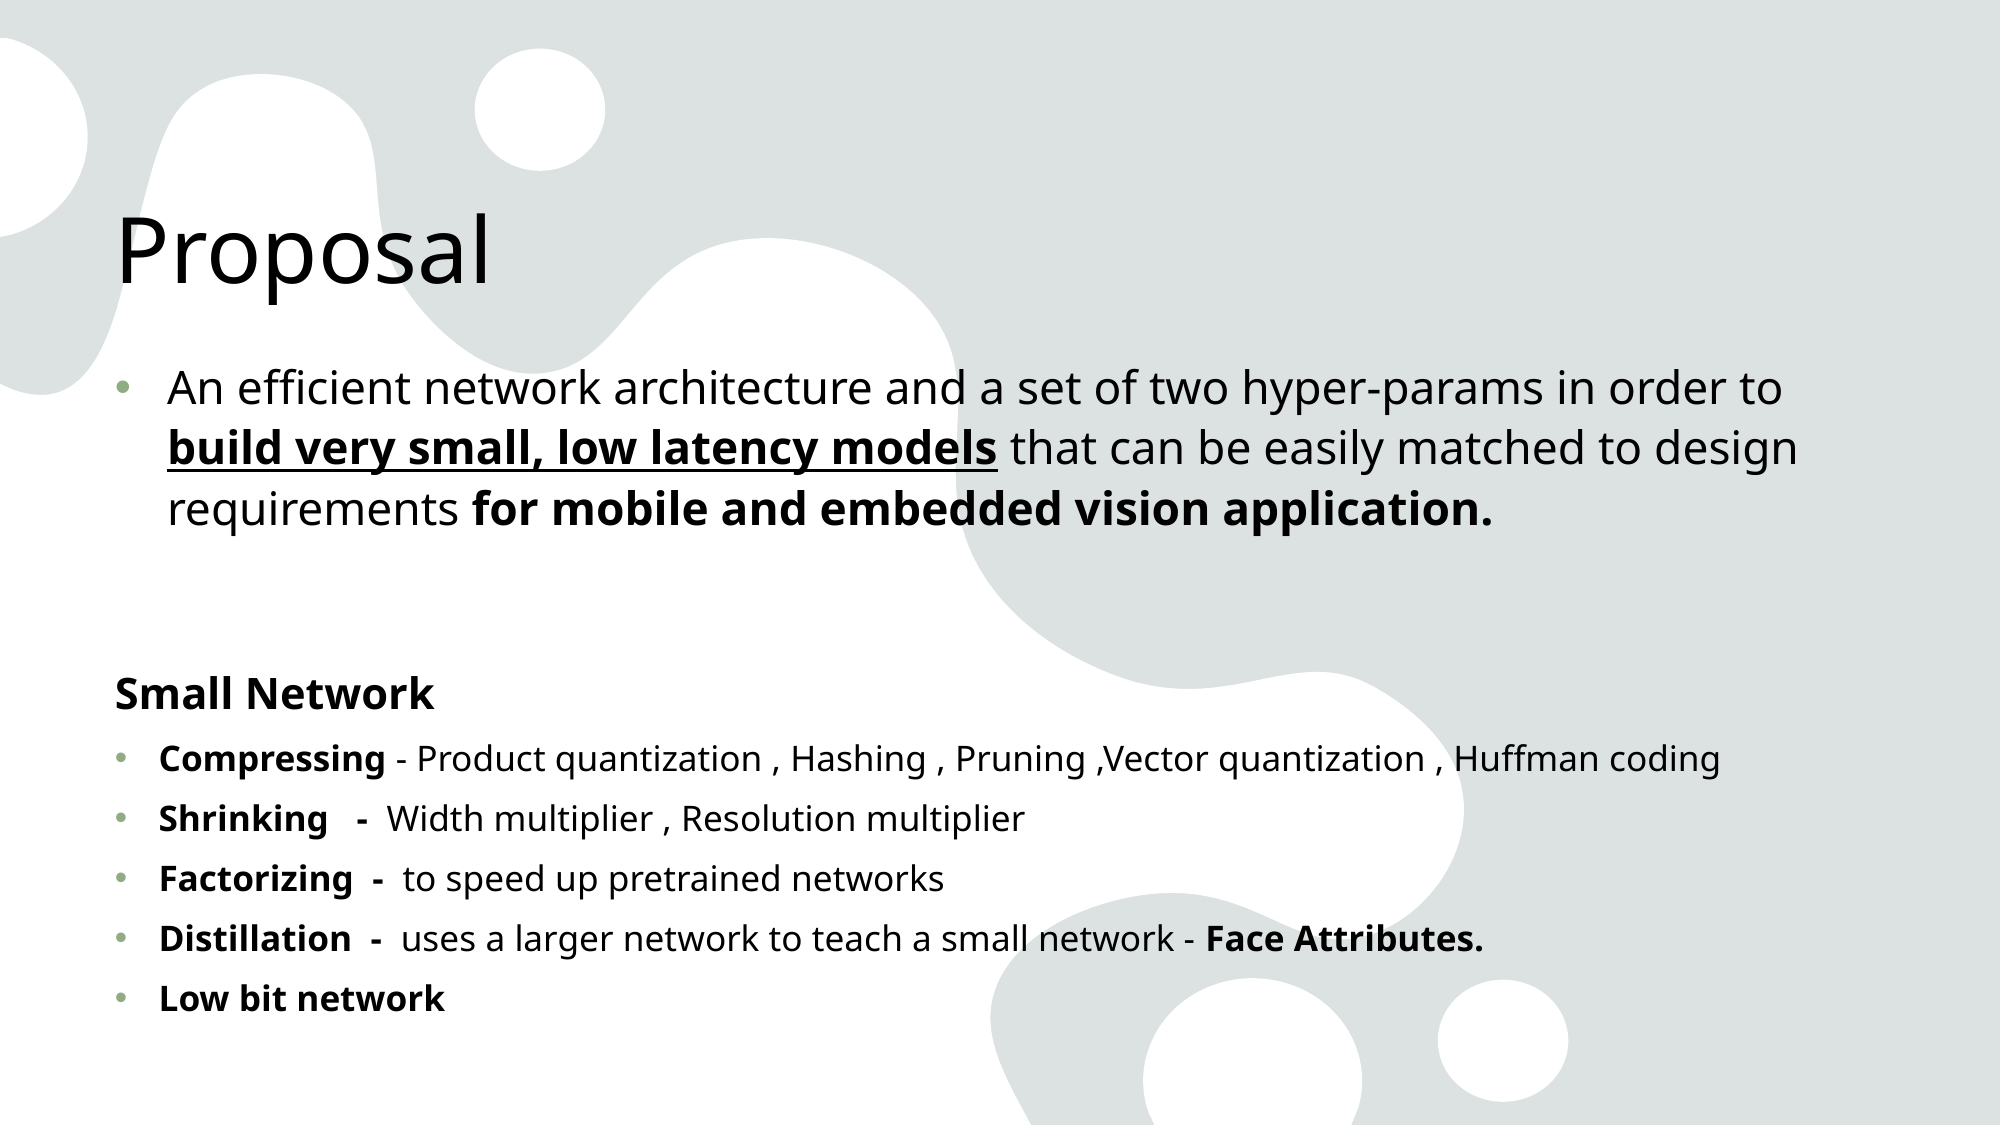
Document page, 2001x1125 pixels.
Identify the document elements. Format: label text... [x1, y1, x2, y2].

list An efficient network architecture and a set of two hyper-params in order to build very small, low latency models that can be easily matched to design requirements for mobile and embedded vision application. Small Network Compressing - Product quantization , Hashing , Pruning ,Vector quantization , Huffman coding Shrinking - Width multiplier , Resolution multiplier Factorizing - to speed up pretrained networks Distillation - uses a larger network to teach a small network - Face Attributes. Low bit network [99, 345, 1900, 1125]
title Proposal [99, 91, 1900, 309]
